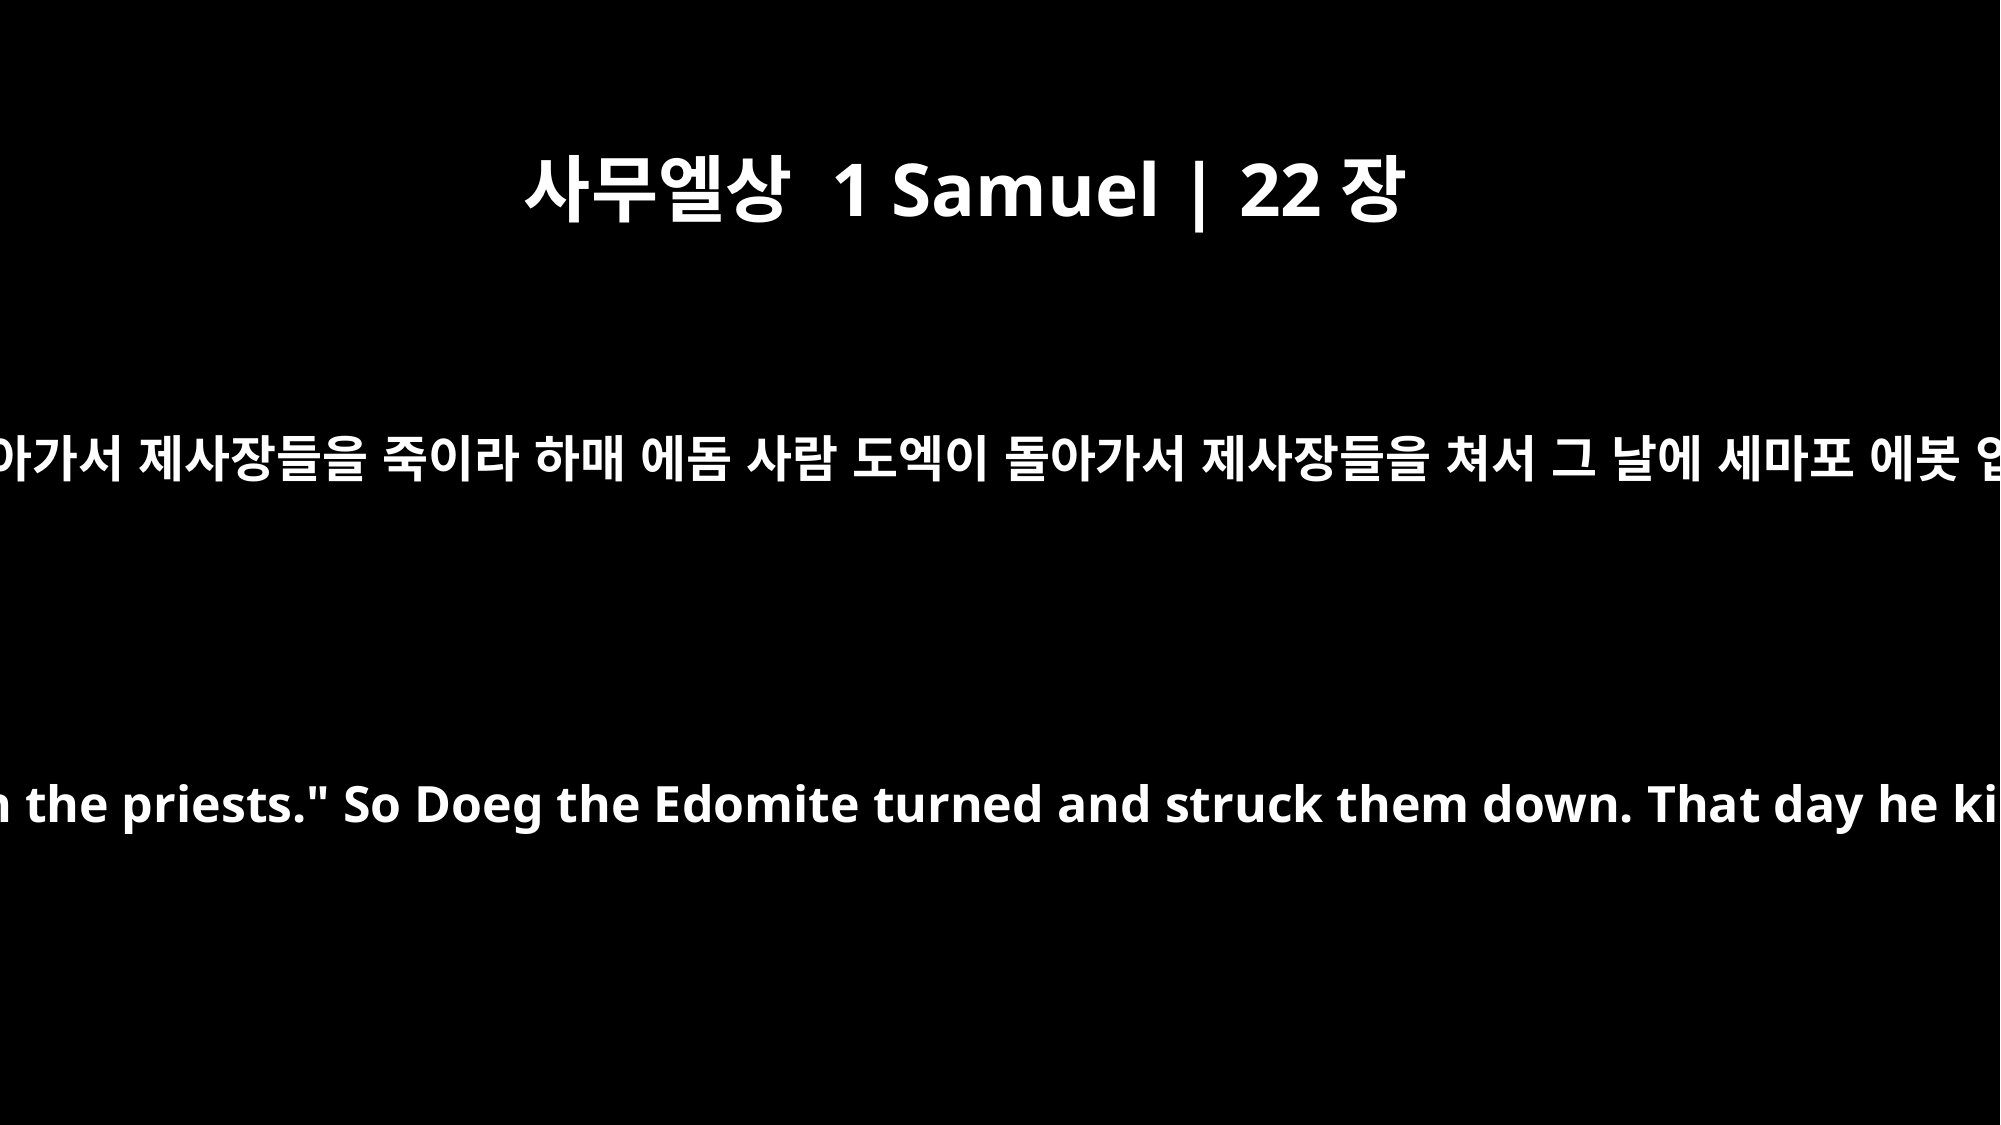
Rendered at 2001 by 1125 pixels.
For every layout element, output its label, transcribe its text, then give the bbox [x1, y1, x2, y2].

text_box The king then ordered Doeg, "You turn and strike down the priests." So Doeg the Edomite turned and struck them down. That day he killed eighty-five men who wore the linen ephod. [0, 764, 2000, 840]
text_box 18 왕이 도엑에게 이르되 너는 돌아가서 제사장들을 죽이라 하매 에돔 사람 도엑이 돌아가서 제사장들을 쳐서 그 날에 세마포 에봇 입은 자 팔십오 명을 죽였고 [0, 359, 2000, 495]
text_box 사무엘상 1 Samuel | 22장 [509, 136, 1423, 239]
